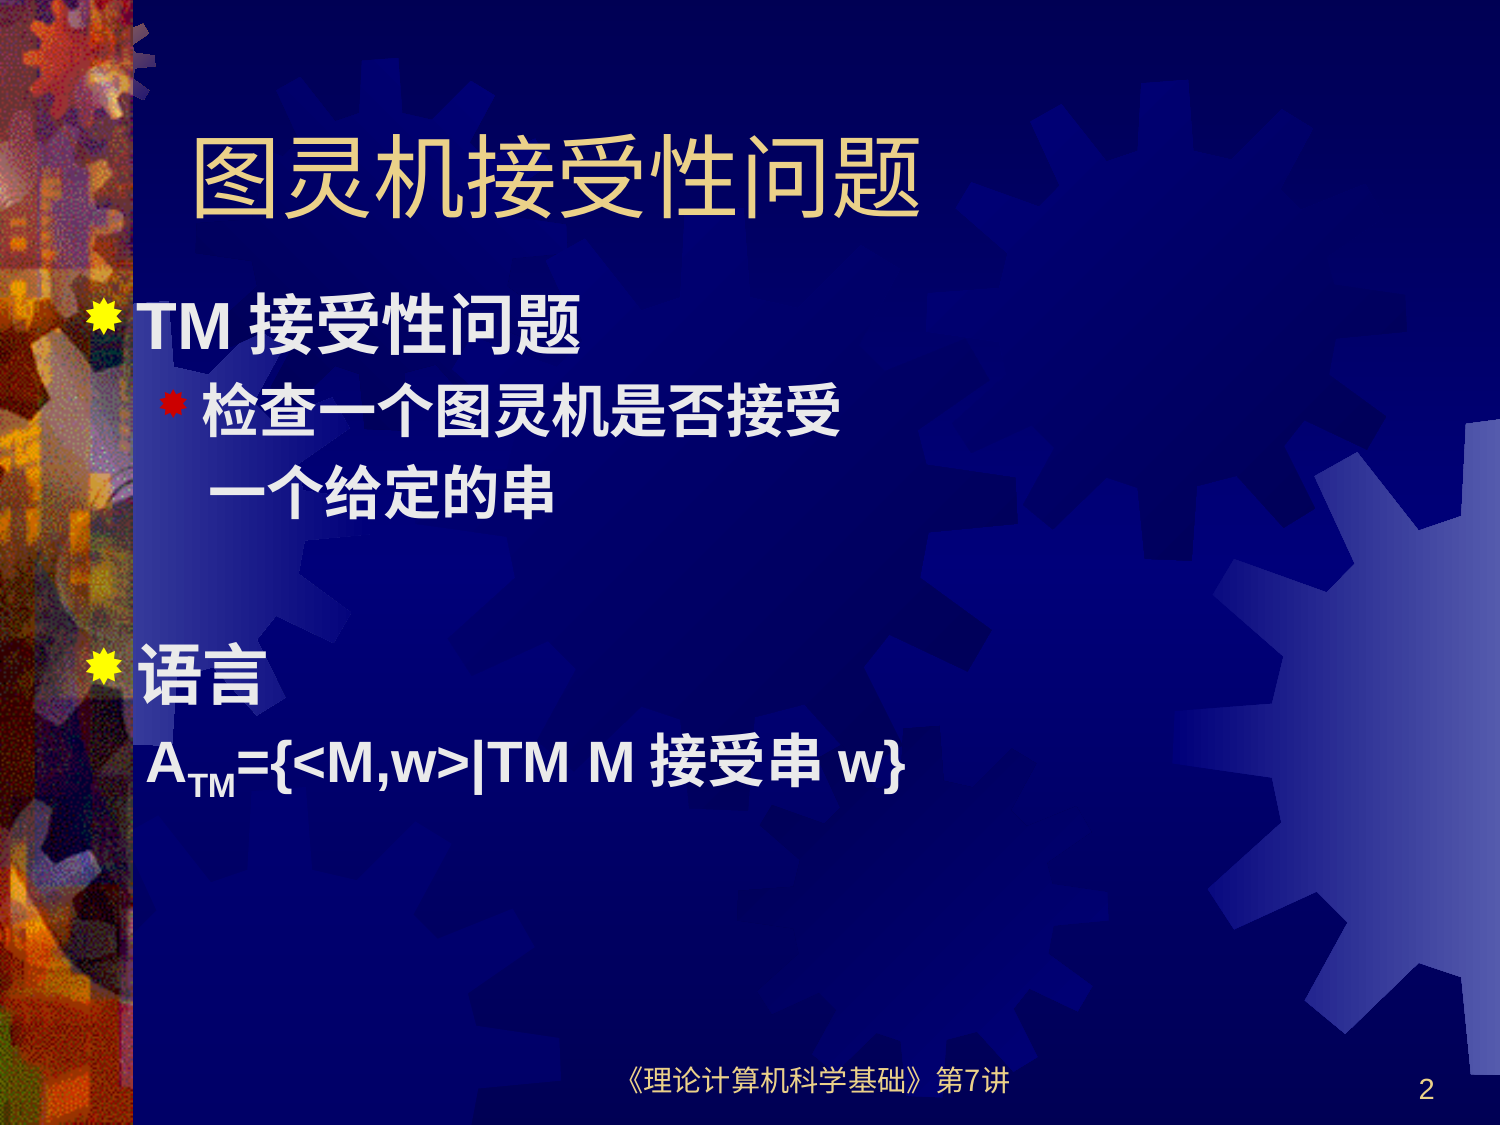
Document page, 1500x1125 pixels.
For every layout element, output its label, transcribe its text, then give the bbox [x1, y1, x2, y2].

footer 《理论计算机科学基础》第7讲 [575, 1037, 1050, 1113]
title 图灵机接受性问题 [174, 50, 1450, 238]
slide_number 2 [1137, 1037, 1450, 1113]
picture [0, 0, 133, 1125]
list TM接受性问题 检查一个图灵机是否接受 一个给定的串 语言 ATM={<M,w>|TM M接受串w} [64, 275, 1340, 950]
